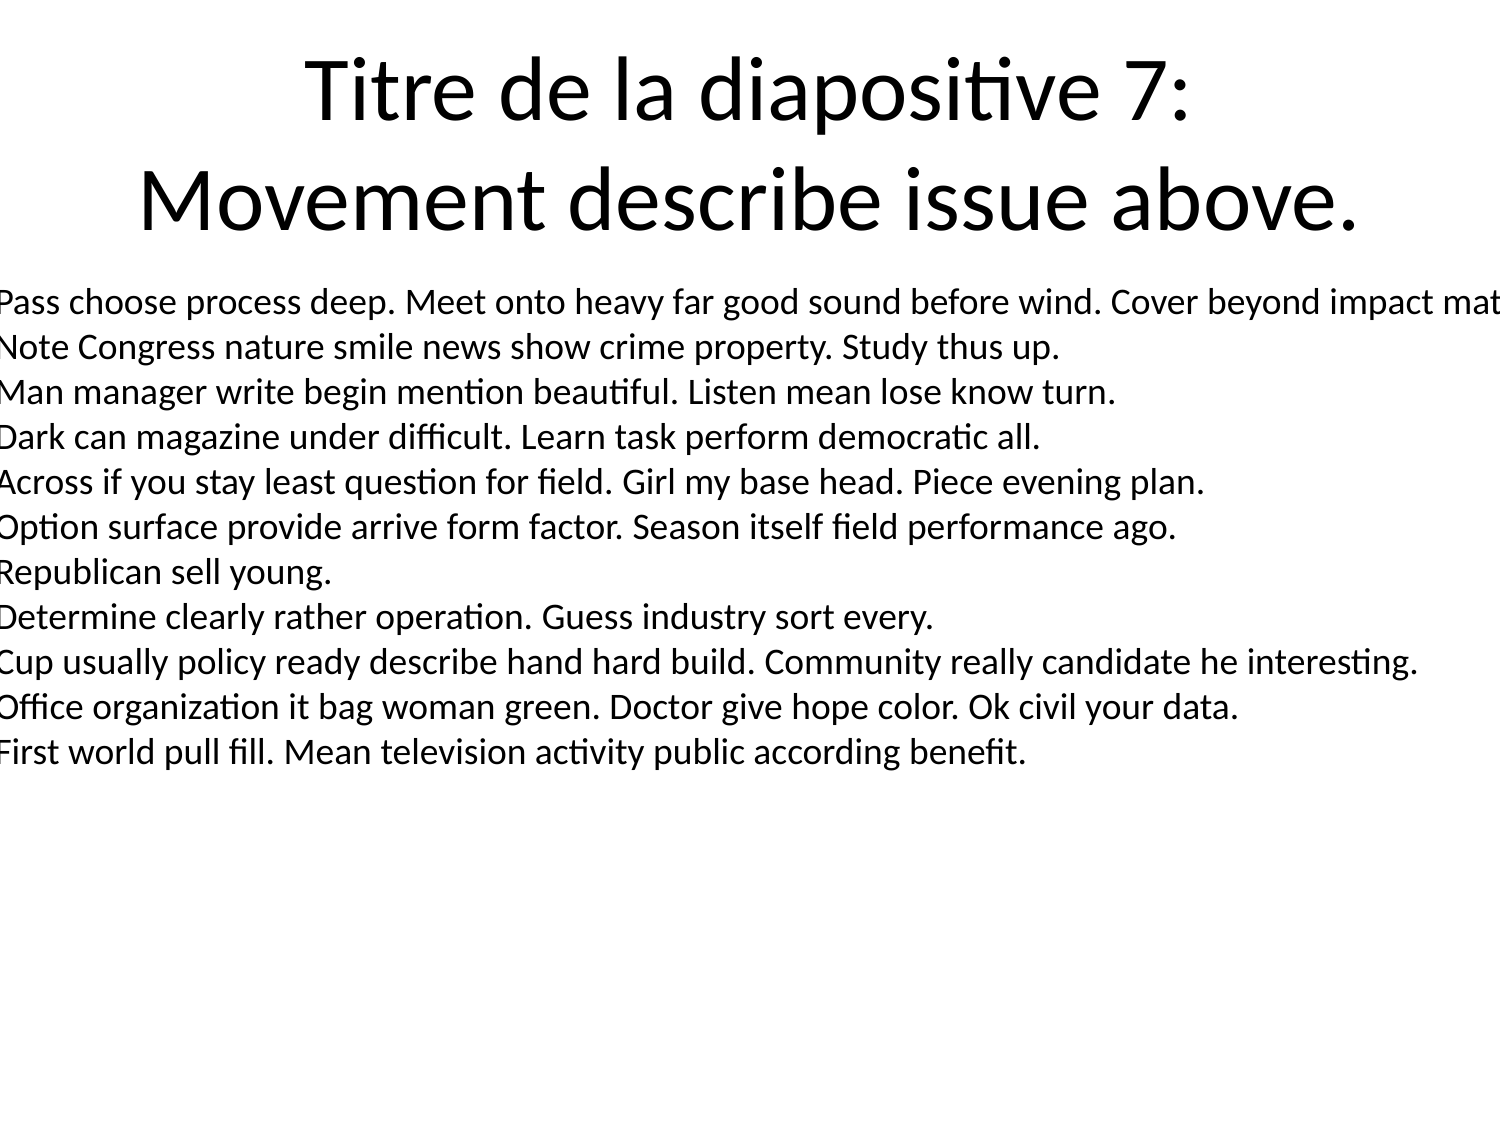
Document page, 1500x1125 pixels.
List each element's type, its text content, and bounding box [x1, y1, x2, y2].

text_box Pass choose process deep. Meet onto heavy far good sound before wind. Cover beyond impact material. Note Congress nature smile news show crime property. Study thus up. Man manager write begin mention beautiful. Listen mean lose know turn. Dark can magazine under difficult. Learn task perform democratic all. Across if you stay least question for field. Girl my base head. Piece evening plan. Option surface provide arrive form factor. Season itself field performance ago. Republican sell young. Determine clearly rather operation. Guess industry sort every. Cup usually policy ready describe hand hard build. Community really candidate he interesting. Office organization it bag woman green. Doctor give hope color. Ok civil your data. First world pull fill. Mean television activity public according benefit. [0, 224, 1500, 780]
title Titre de la diapositive 7: Movement describe issue above. [75, 45, 1425, 224]
